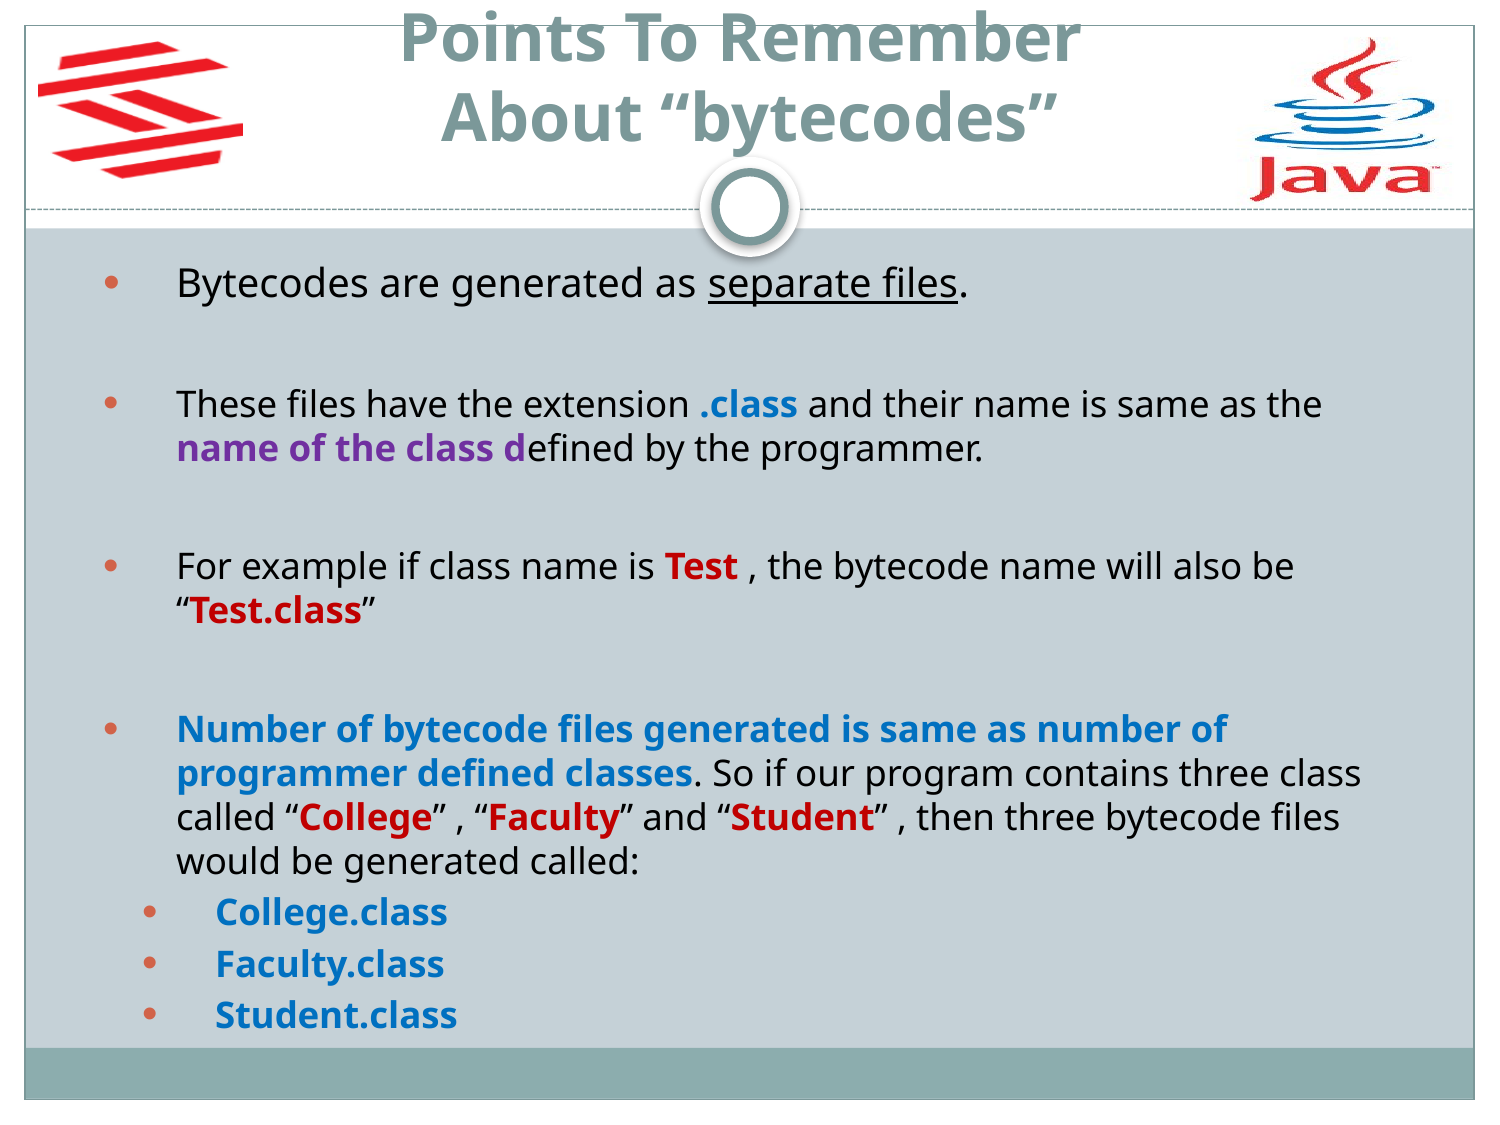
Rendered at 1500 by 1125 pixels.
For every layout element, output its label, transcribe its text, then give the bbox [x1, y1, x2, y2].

list Bytecodes are generated as separate files. These files have the extension .class and their name is same as the name of the class defined by the programmer. For example if class name is Test , the bytecode name will also be “Test.class” Number of bytecode files generated is same as number of programmer defined classes. So if our program contains three class called “College” , “Faculty” and “Student” , then three bytecode files would be generated called: College.class Faculty.class Student.class [49, 250, 1445, 1047]
picture [1206, 30, 1471, 209]
picture [37, 40, 243, 185]
title Points To Remember About “bytecodes” [237, 37, 1200, 162]
